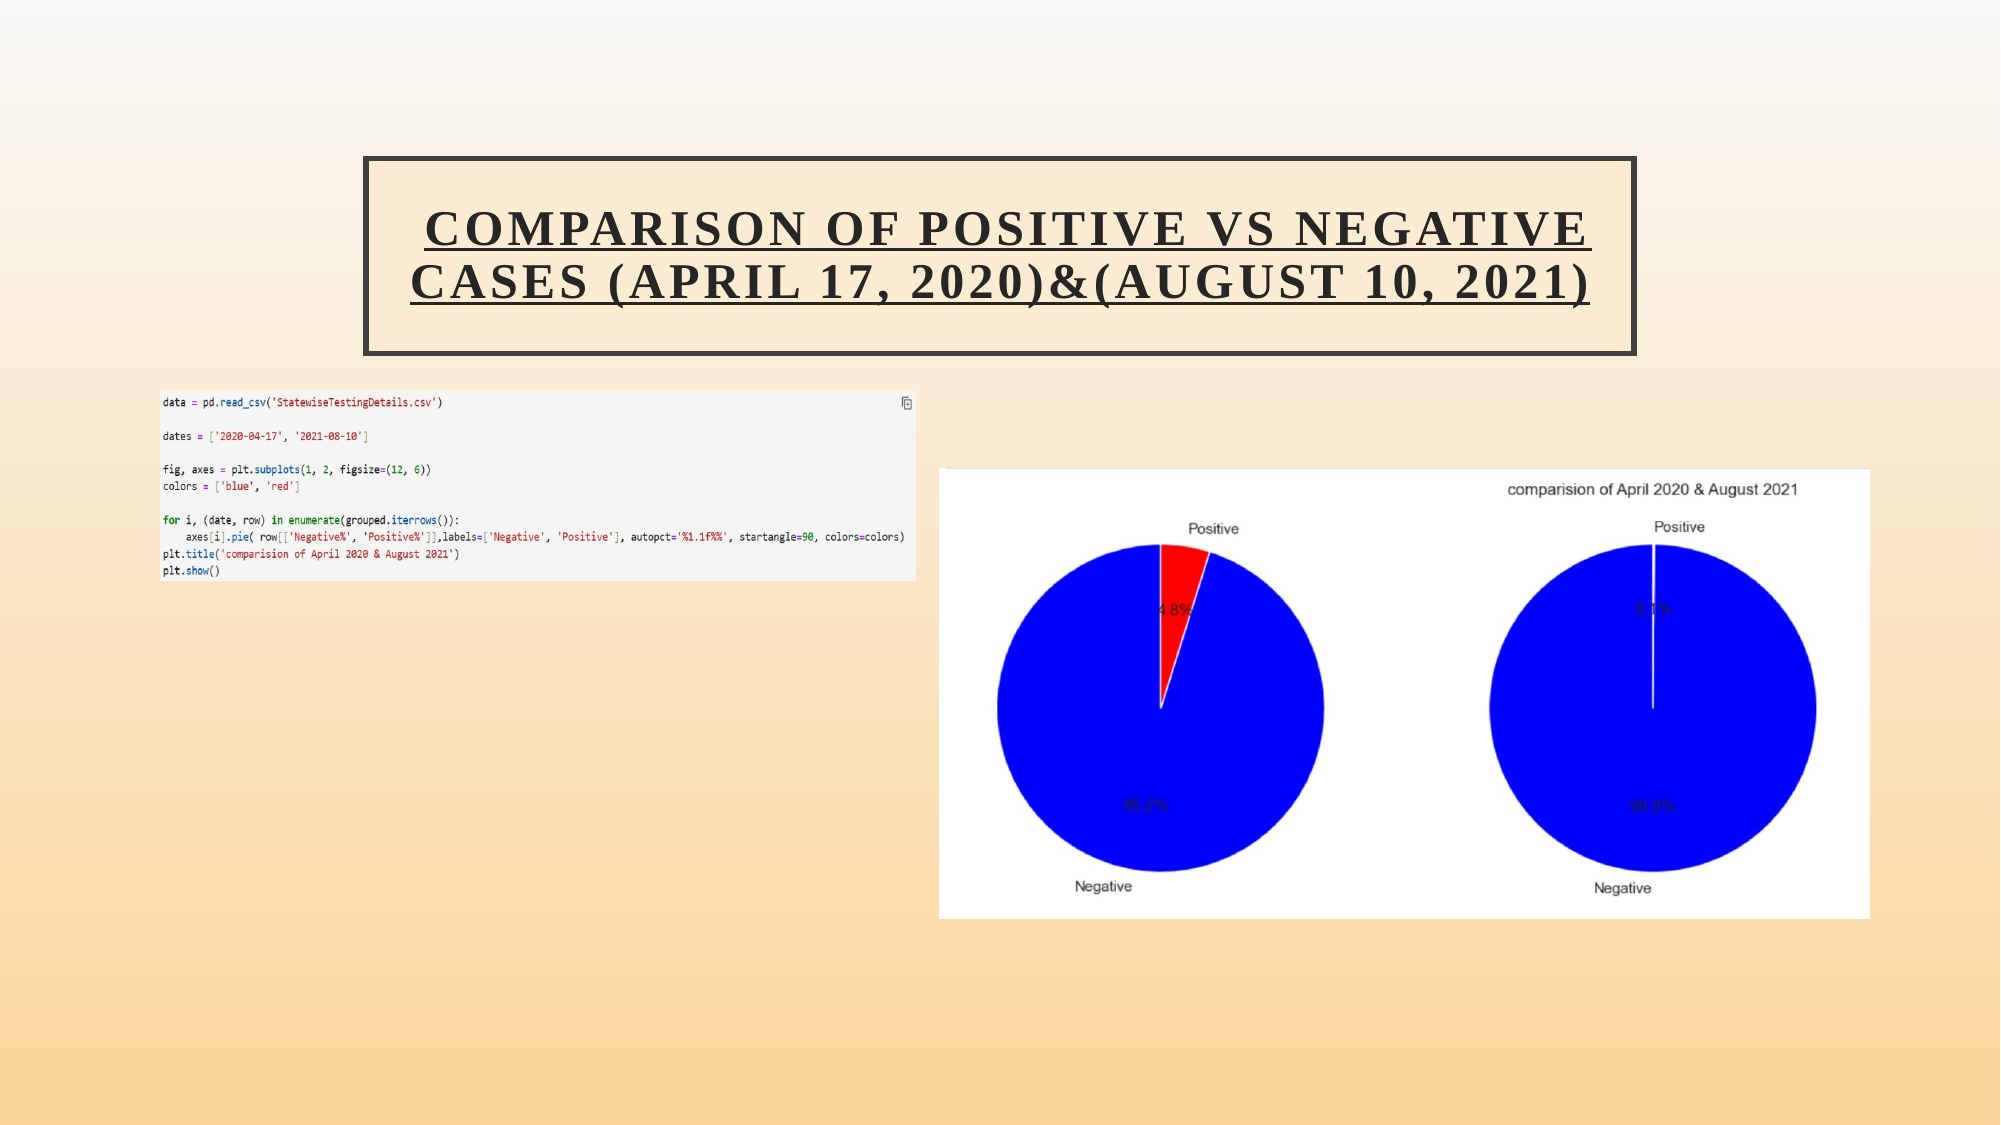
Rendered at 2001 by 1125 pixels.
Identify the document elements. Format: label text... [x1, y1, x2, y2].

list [160, 391, 916, 581]
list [939, 468, 1870, 919]
title Comparison of Positive vs Negative Cases (April 17, 2020)&(august 10, 2021) [363, 156, 1637, 356]
